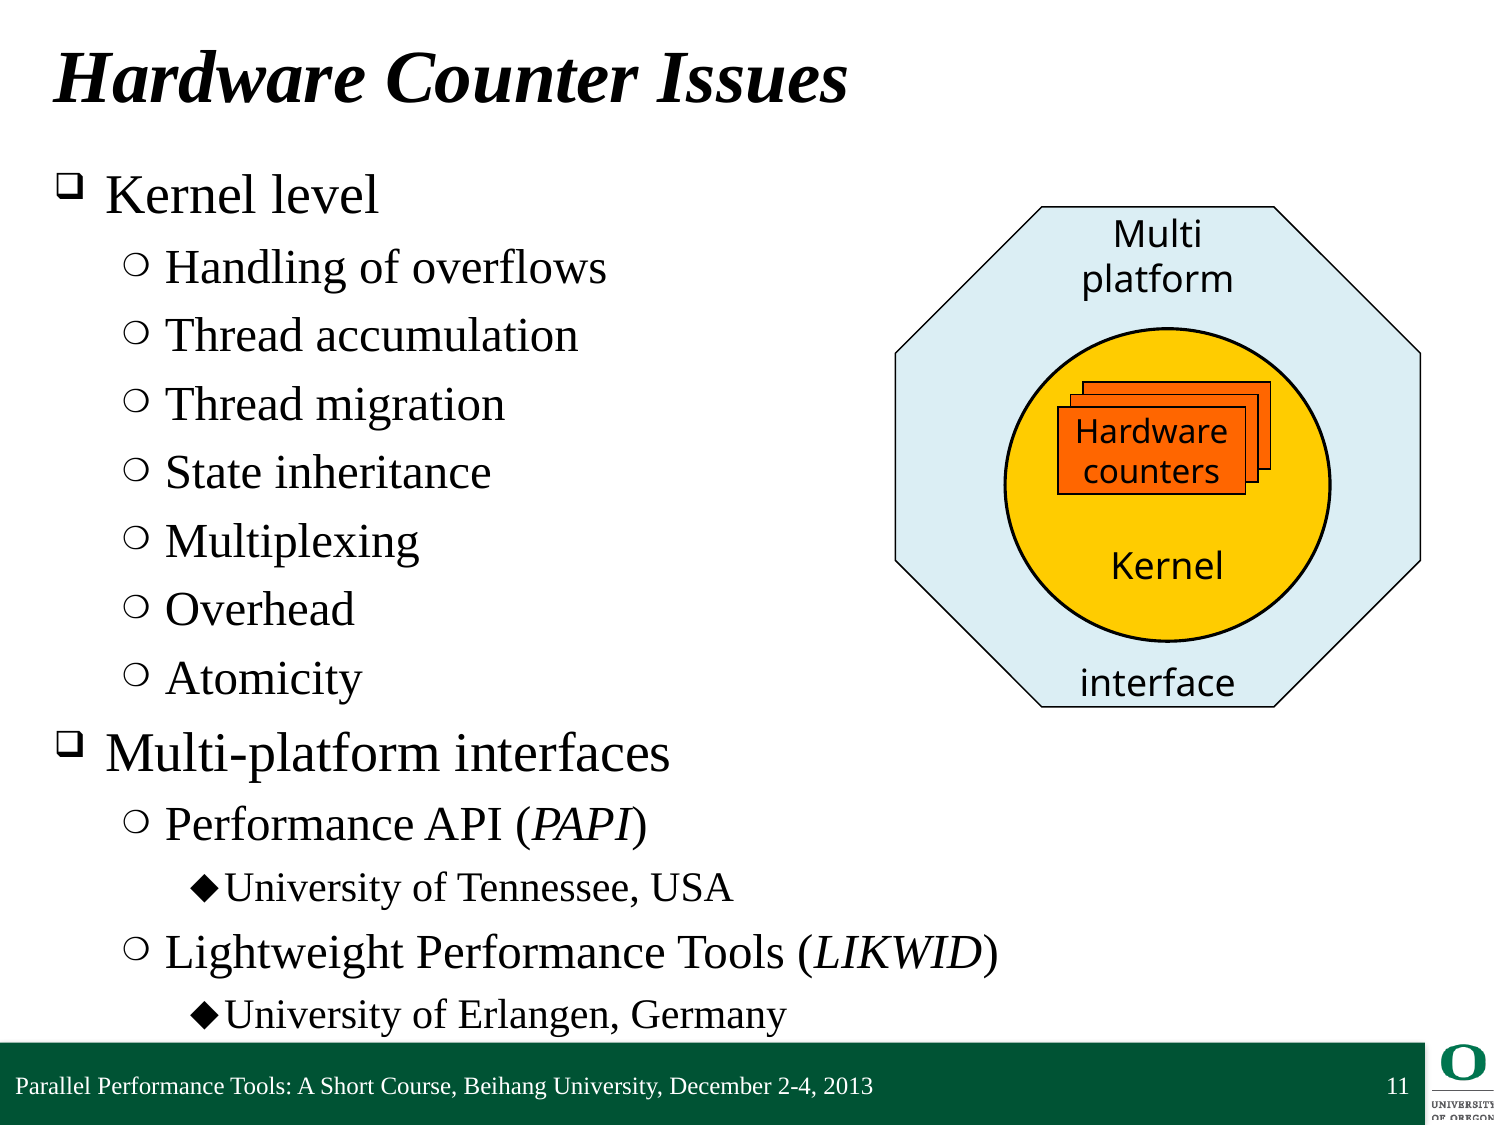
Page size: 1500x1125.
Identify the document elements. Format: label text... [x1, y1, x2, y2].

list Kernel level Handling of overflows Thread accumulation Thread migration State inheritance Multiplexing Overhead Atomicity Multi-platform interfaces Performance API (PAPI) University of Tennessee, USA Lightweight Performance Tools (LIKWID) University of Erlangen, Germany [39, 149, 1500, 1046]
text_box Kernel [1005, 328, 1331, 642]
footer Parallel Performance Tools: A Short Course, Beihang University, December 2-4, 2013 [0, 1044, 988, 1125]
title Hardware Counter Issues [39, 0, 1500, 145]
text_box Hardware counters [1057, 406, 1246, 495]
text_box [1070, 381, 1271, 483]
text_box Multi platform interface [895, 206, 1421, 707]
slide_number 11 [1074, 1044, 1425, 1125]
